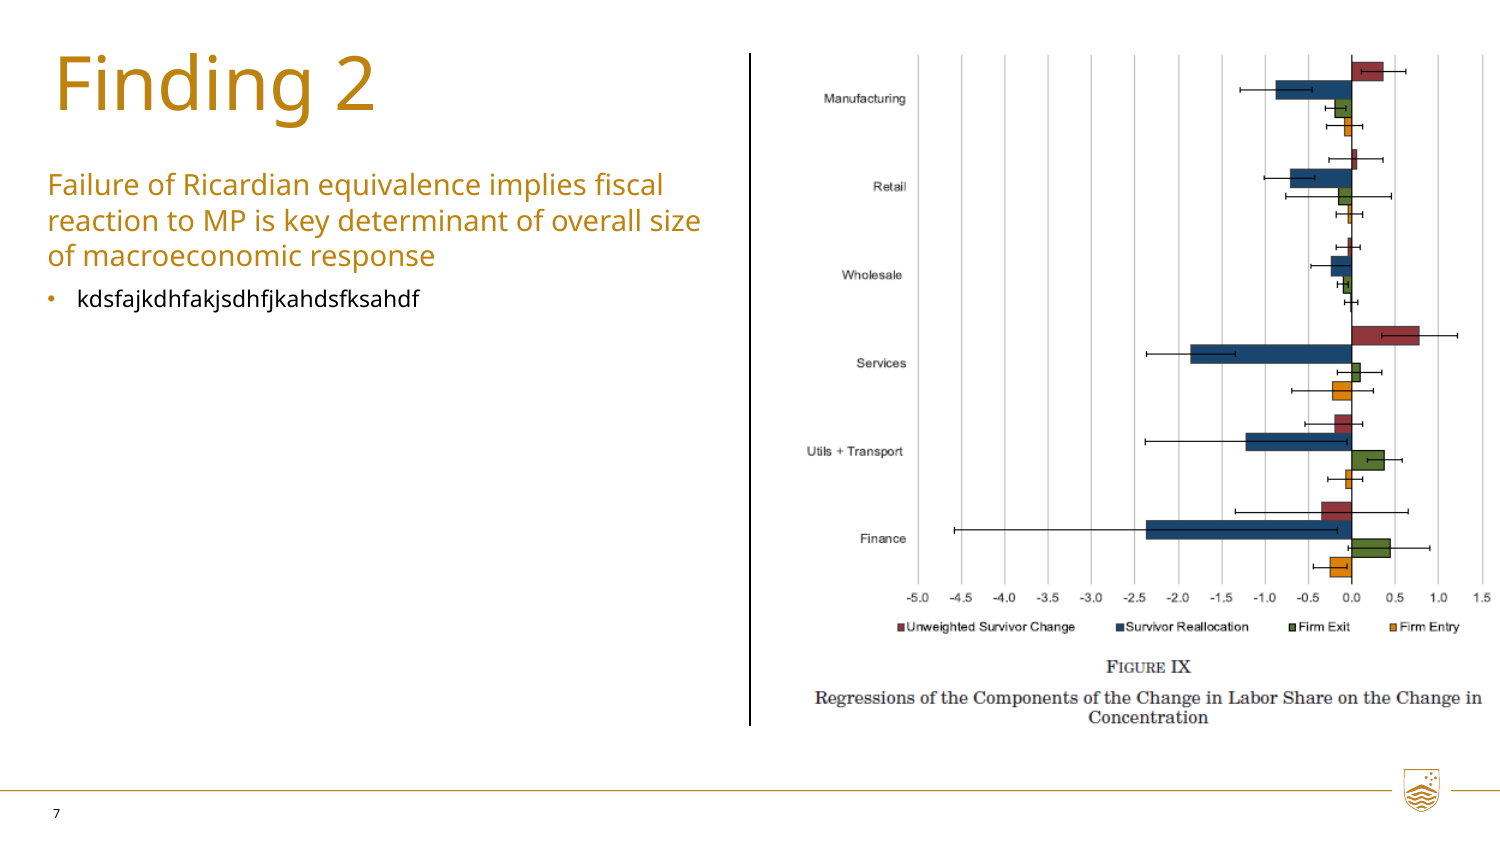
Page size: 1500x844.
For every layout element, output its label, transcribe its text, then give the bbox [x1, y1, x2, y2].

list Failure of Ricardian equivalence implies fiscal reaction to MP is key determinant of overall size of macroeconomic response kdsfajkdhfakjsdhfjkahdsfksahdf [47, 166, 718, 773]
slide_number 7 [53, 806, 113, 824]
picture [0, 769, 1500, 812]
list Finding 2 [53, 53, 644, 134]
picture [800, 32, 1493, 727]
